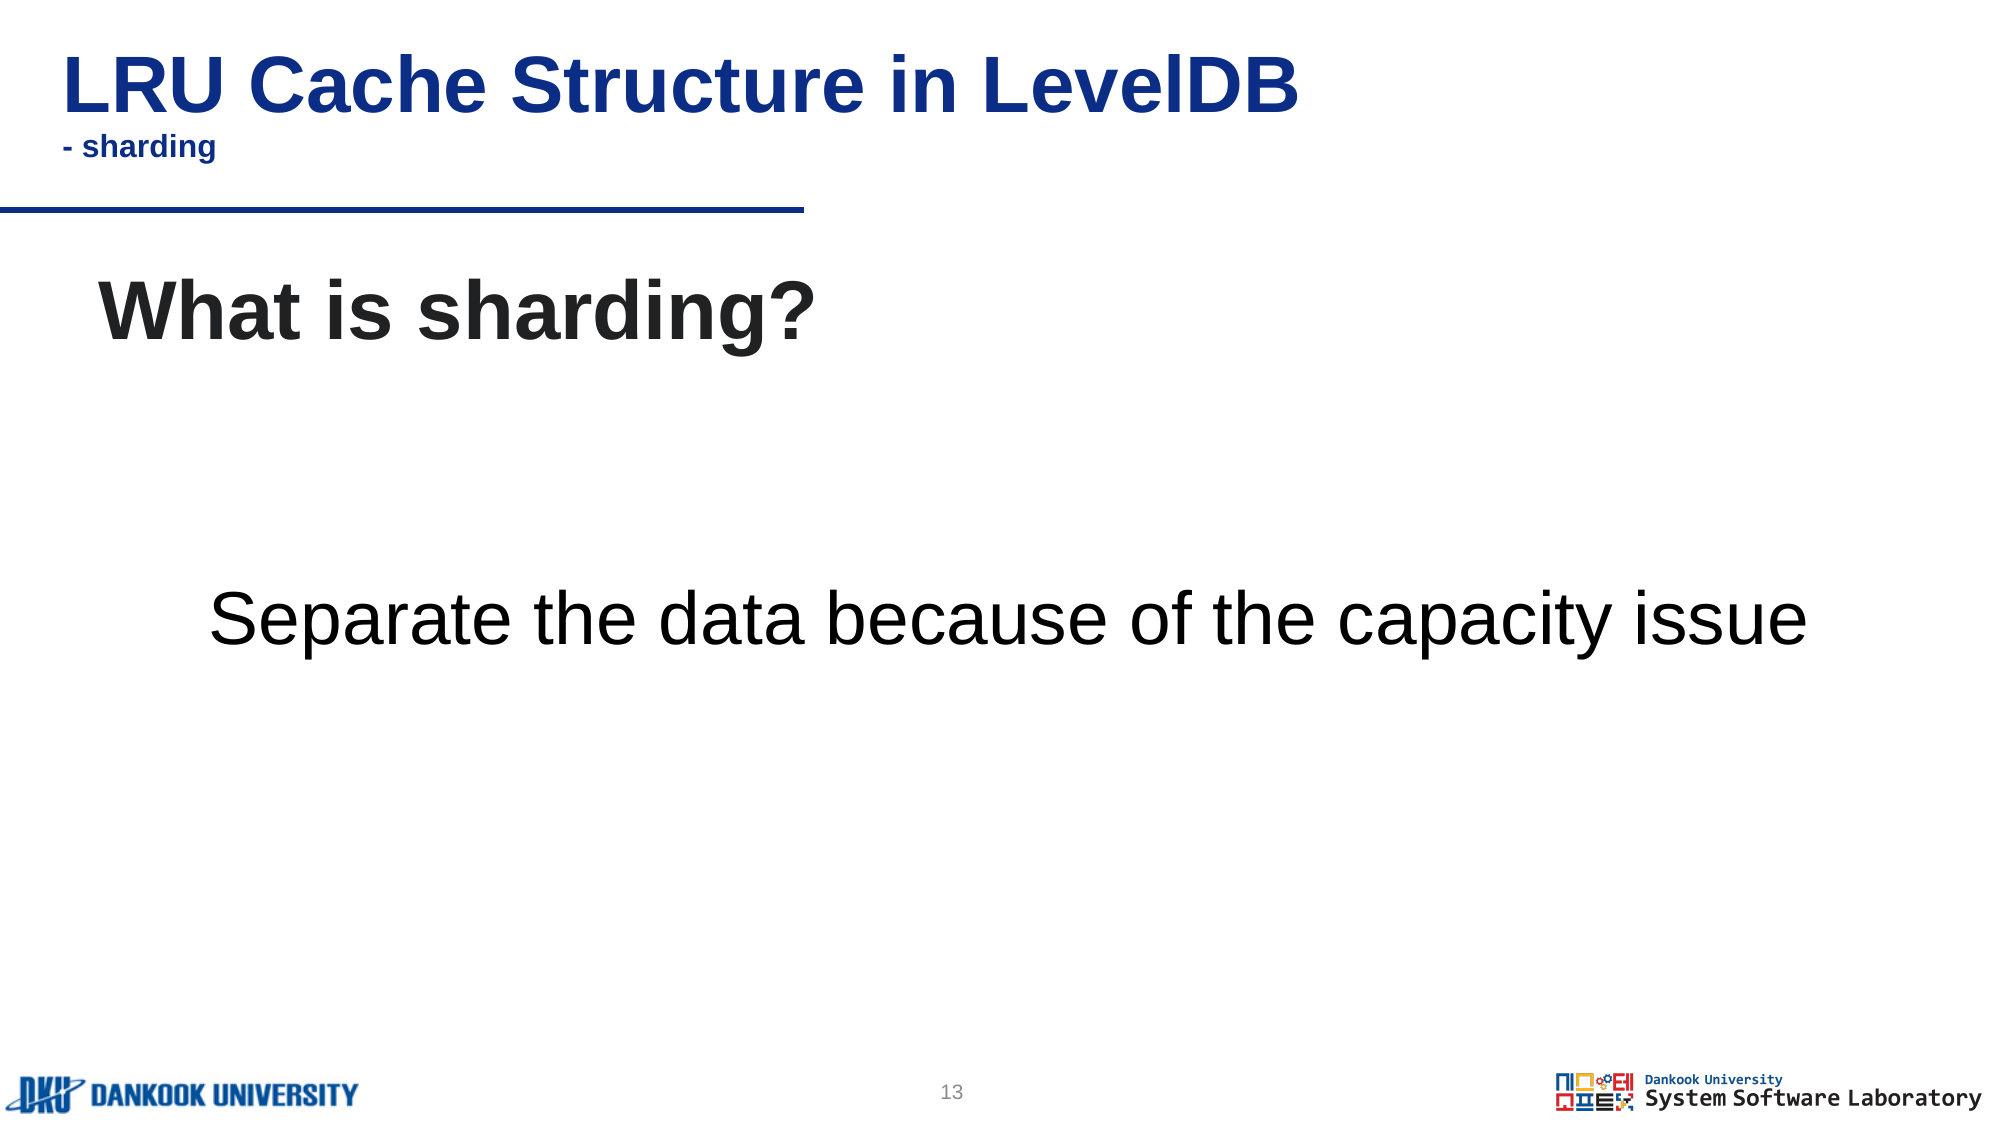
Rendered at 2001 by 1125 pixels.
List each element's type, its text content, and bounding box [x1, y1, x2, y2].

text_box Separate the data because of the capacity issue [194, 562, 1889, 668]
slide_number 13 [726, 1067, 1177, 1116]
list What is sharding? [83, 228, 1905, 1037]
title LRU Cache Structure in LevelDB - sharding [47, 36, 1504, 173]
picture [5, 1076, 359, 1114]
picture [1548, 1064, 2001, 1125]
